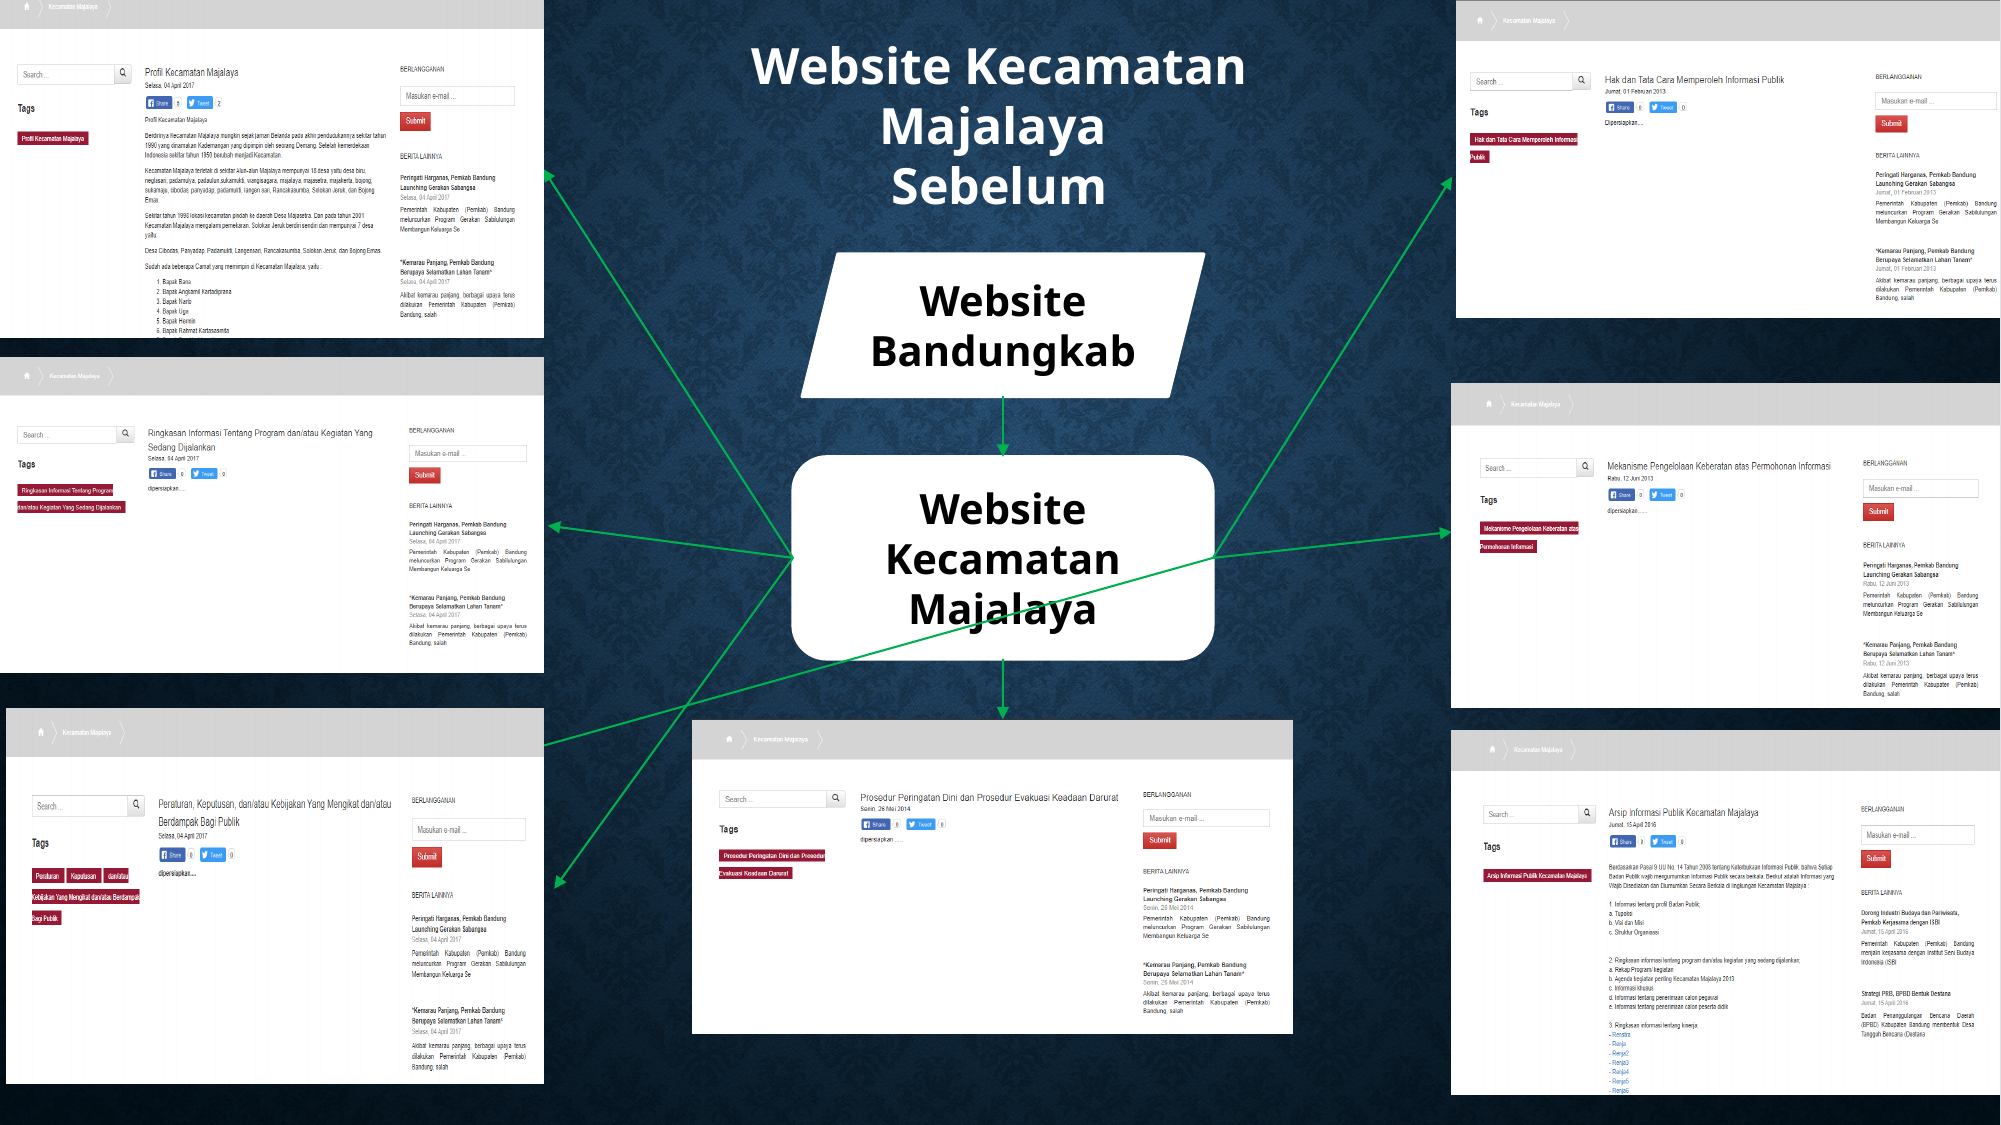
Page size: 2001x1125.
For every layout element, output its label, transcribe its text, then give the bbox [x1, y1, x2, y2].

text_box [1212, 176, 1453, 559]
picture [0, 0, 544, 339]
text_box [550, 525, 794, 558]
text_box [1212, 570, 1453, 908]
text_box Website Bandungkab [801, 252, 1205, 399]
picture [691, 718, 1293, 1034]
text_box Website Kecamatan Majalaya [801, 455, 1205, 661]
picture [0, 357, 544, 673]
picture [1455, 0, 2000, 319]
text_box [553, 557, 794, 890]
picture [1450, 383, 2000, 708]
text_box Website Kecamatan Majalaya Sebelum [706, 27, 1293, 223]
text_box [542, 168, 794, 525]
picture [5, 708, 544, 1085]
picture [1450, 729, 2000, 1096]
